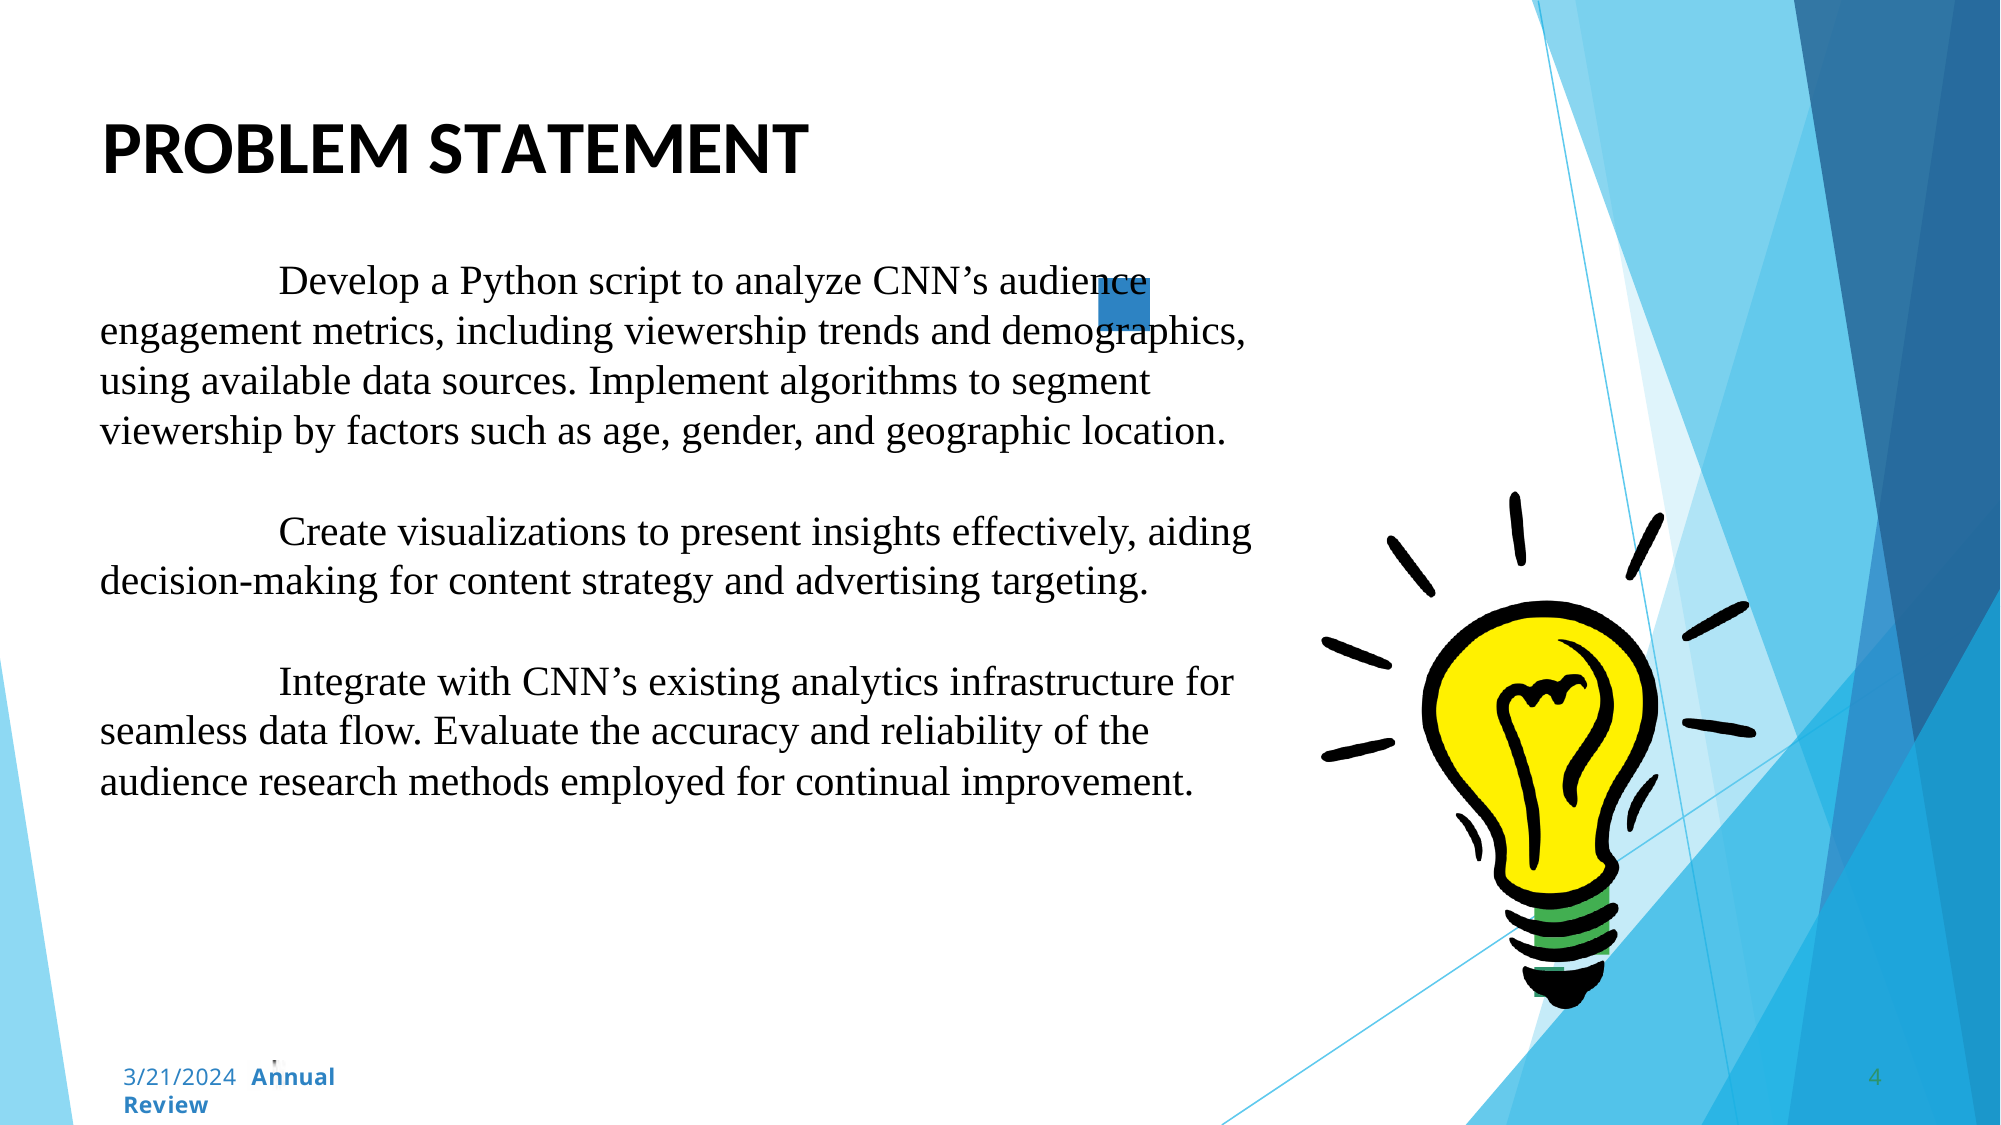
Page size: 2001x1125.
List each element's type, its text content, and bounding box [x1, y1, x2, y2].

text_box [1310, 480, 1765, 1016]
slide_number 4 [1862, 1061, 1888, 1125]
list Develop a Python script to analyze CNN’s audience engagement metrics, including viewership trends and demographics, using available data sources. Implement algorithms to segment viewership by factors such as age, gender, and geographic location. Create visualizations to present insights effectively, aiding decision-making for content strategy and advertising targeting. Integrate with CNN’s existing analytics infrastructure for seamless data flow. Evaluate the accuracy and reliability of the audience research methods employed for continual improvement. [99, 253, 1263, 910]
title PROBLEM STATEMENT [99, 95, 1877, 286]
picture [110, 1060, 463, 1094]
text_box 3/21/2024 Annual Review [121, 1103, 417, 1118]
